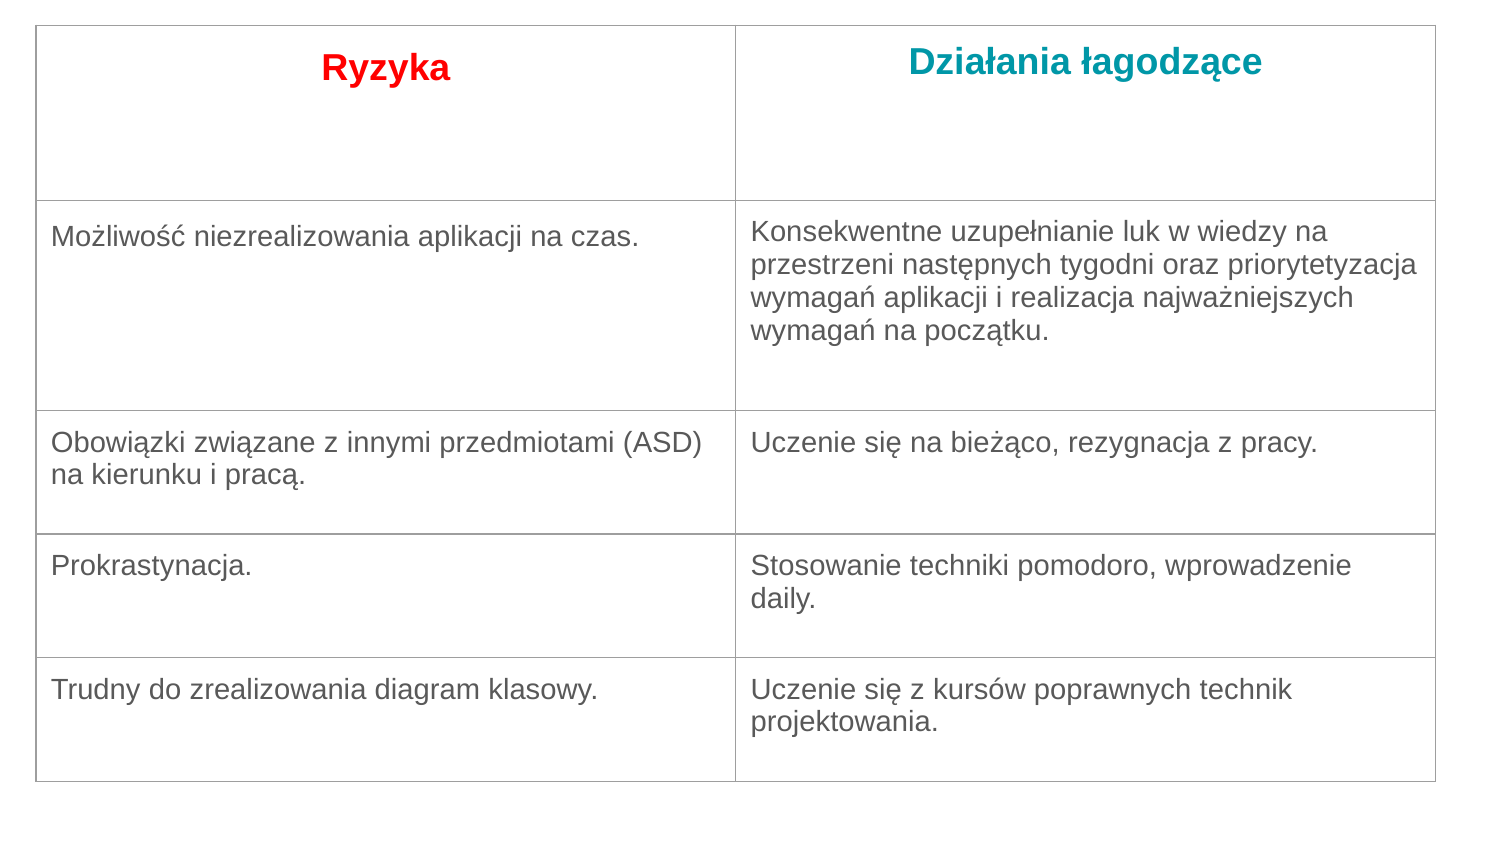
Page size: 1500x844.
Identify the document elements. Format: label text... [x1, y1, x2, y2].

table_cell Prokrastynacja. [37, 535, 735, 657]
table_cell Stosowanie techniki pomodoro, wprowadzenie daily. [736, 535, 1435, 657]
table_header Działania łagodzące [736, 26, 1435, 200]
table_cell Możliwość niezrealizowania aplikacji na czas. [37, 201, 735, 410]
table_cell Obowiązki związane z innymi przedmiotami (ASD) na kierunku i pracą. [37, 411, 735, 533]
table_cell Trudny do zrealizowania diagram klasowy. [37, 658, 735, 781]
table_cell Konsekwentne uzupełnianie luk w wiedzy na przestrzeni następnych tygodni oraz priorytetyzacja wymagań aplikacji i realizacja najważniejszych wymagań na początku. [736, 201, 1435, 410]
table_header Ryzyka [37, 26, 735, 200]
table_cell Uczenie się na bieżąco, rezygnacja z pracy. [736, 411, 1435, 533]
table_cell Uczenie się z kursów poprawnych technik projektowania. [736, 658, 1435, 781]
